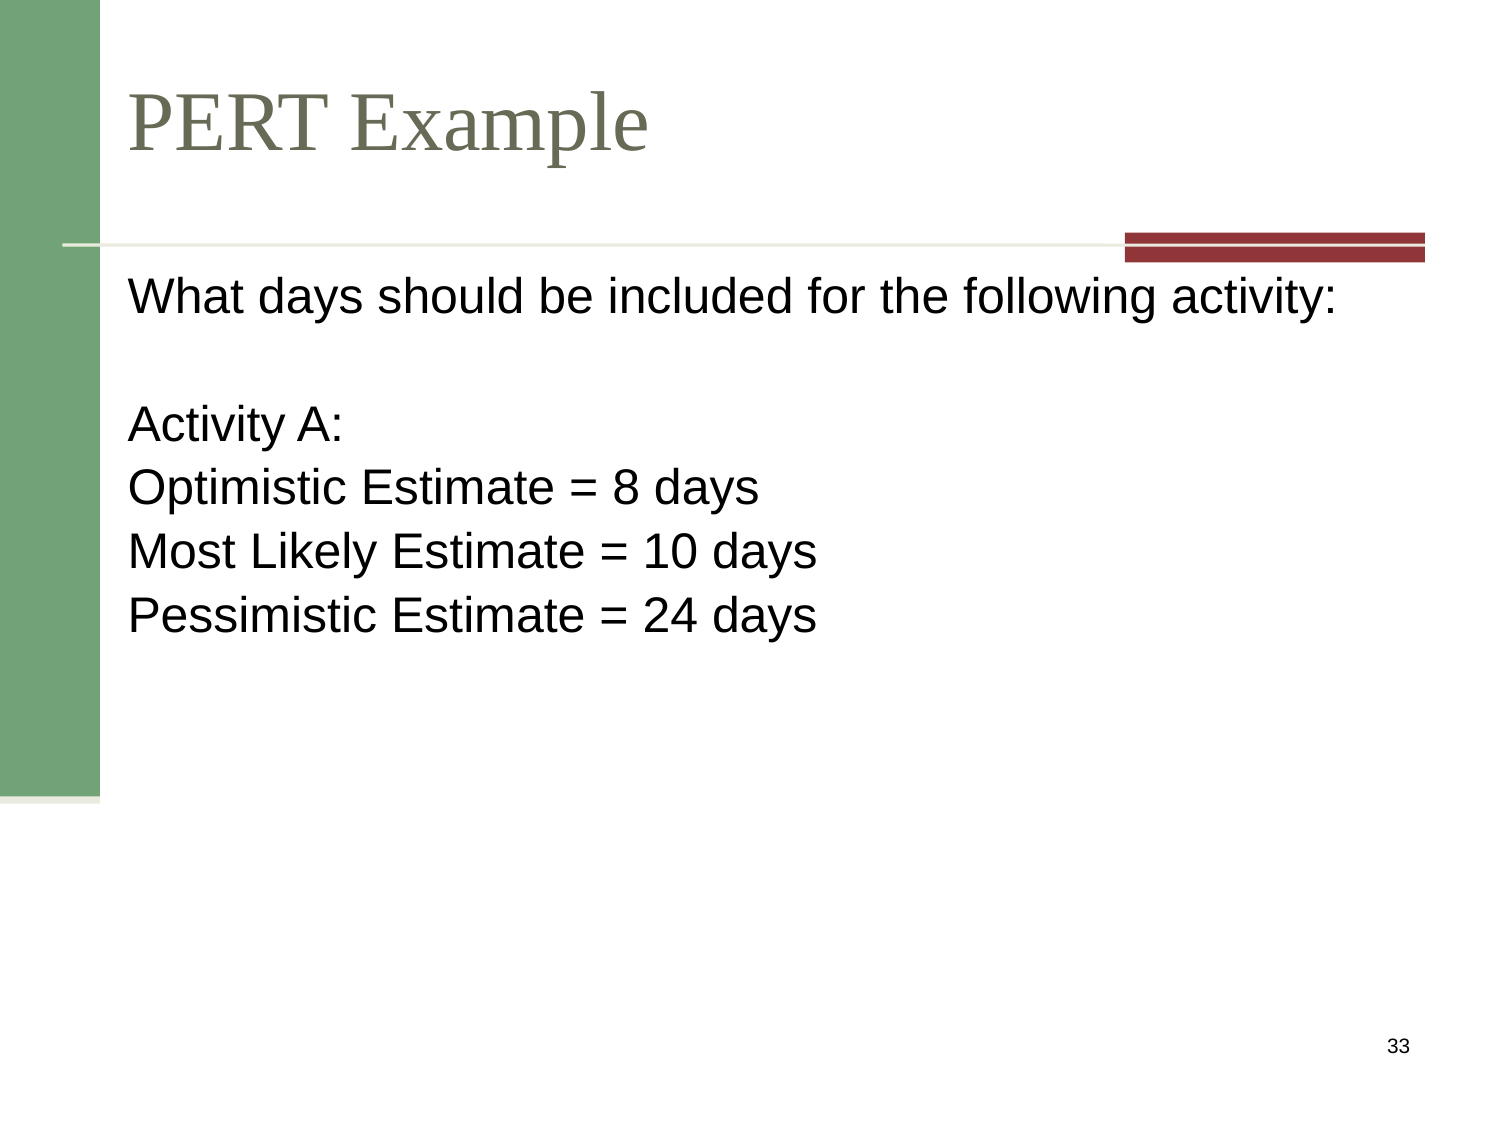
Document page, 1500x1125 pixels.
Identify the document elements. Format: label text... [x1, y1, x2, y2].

list What days should be included for the following activity: Activity A: Optimistic Estimate = 8 days Most Likely Estimate = 10 days Pessimistic Estimate = 24 days [112, 262, 1500, 1125]
title PERT Example [112, 57, 1475, 175]
slide_number 33 [1112, 1024, 1426, 1101]
